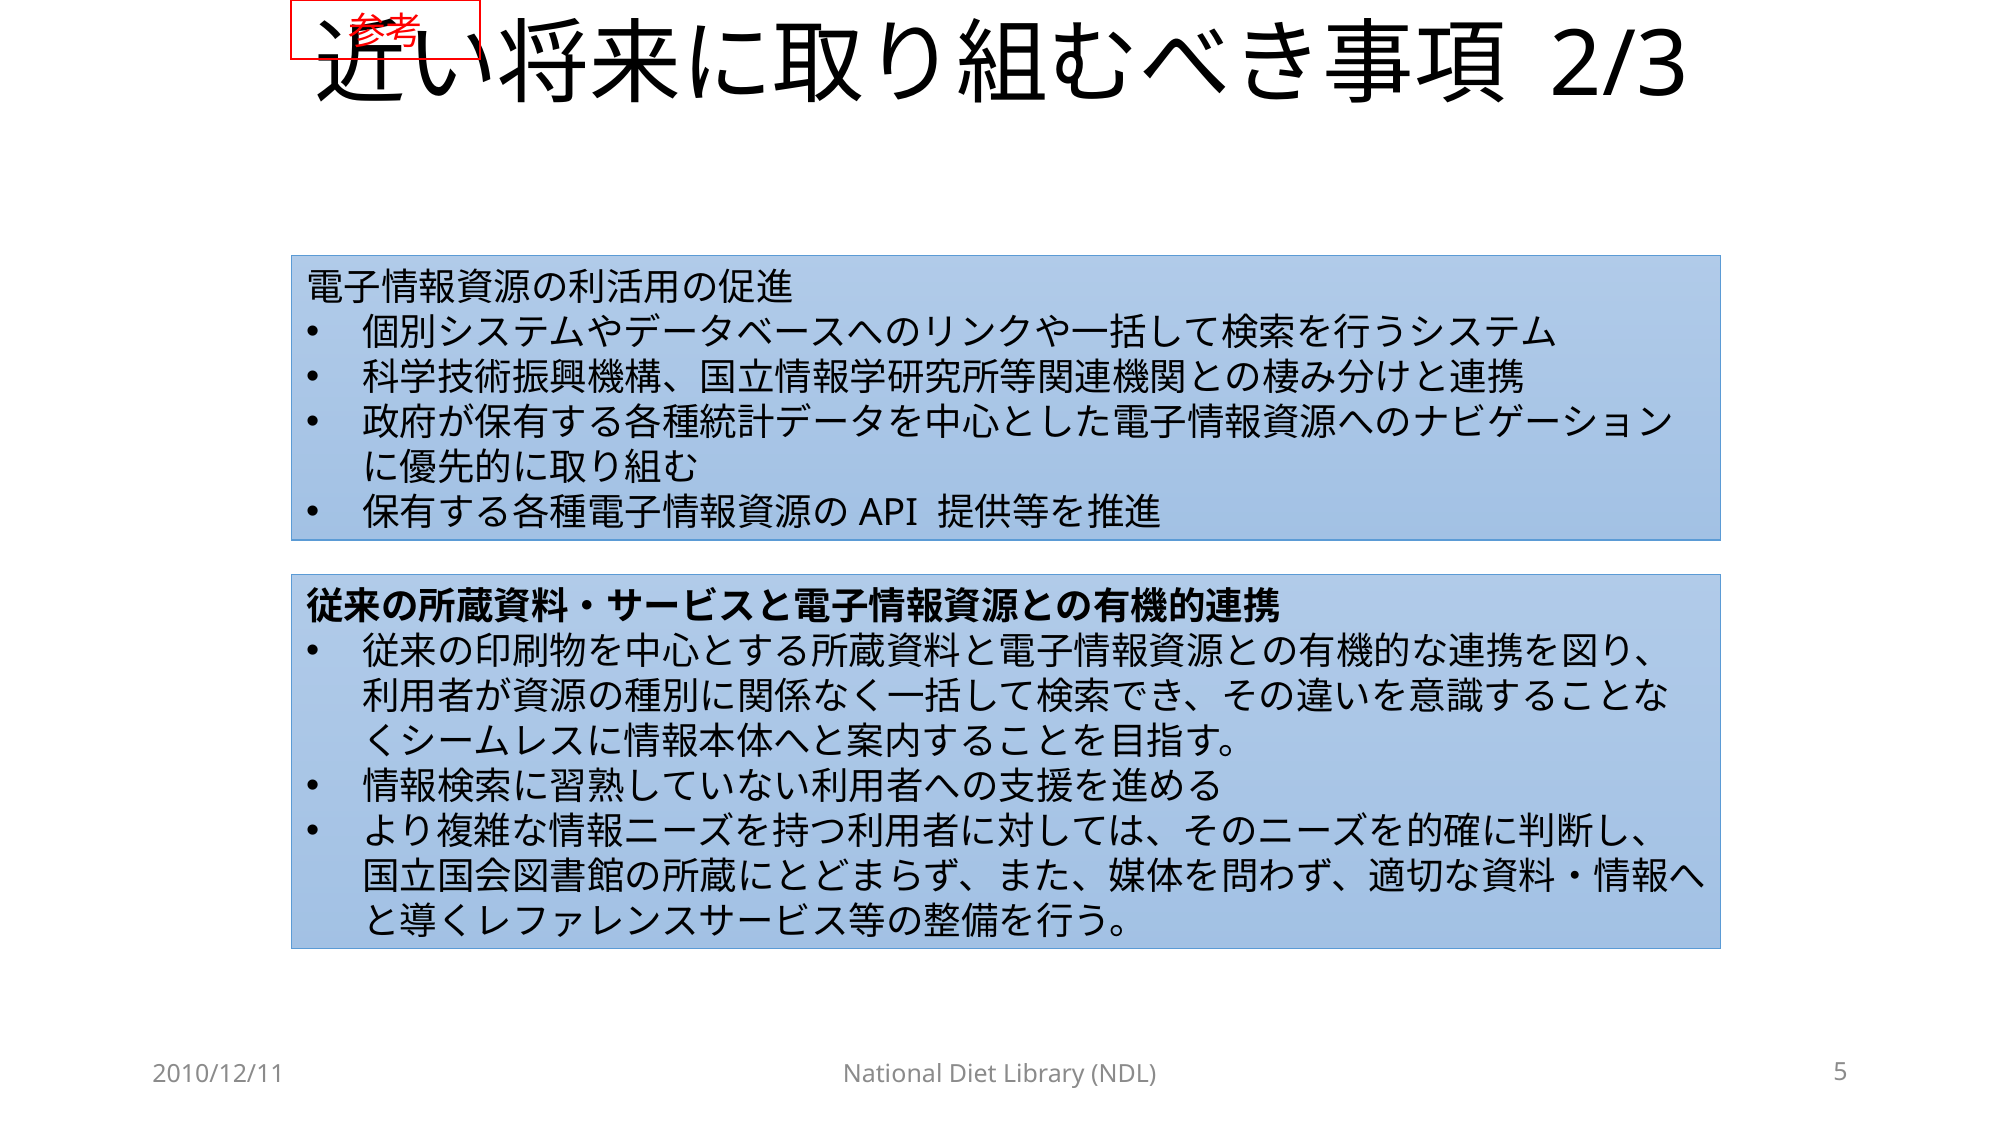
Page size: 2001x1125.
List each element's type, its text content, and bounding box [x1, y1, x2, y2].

text_box 電子情報資源の利活用の促進 個別システムやデータベースへのリンクや一括して検索を行うシステム 科学技術振興機構、国立情報学研究所等関連機関との棲み分けと連携 政府が保有する各種統計データを中心とした電子情報資源へのナビゲーションに優先的に取り組む 保有する各種電子情報資源のAPI 提供等を推進 [291, 255, 1721, 541]
text_box 従来の所蔵資料・サービスと電子情報資源との有機的連携 従来の印刷物を中心とする所蔵資料と電子情報資源との有機的な連携を図り、利用者が資源の種別に関係なく一括して検索でき、その違いを意識することなくシームレスに情報本体へと案内することを目指す。 情報検索に習熟していない利用者への支援を進める より複雑な情報ニーズを持つ利用者に対しては、そのニーズを的確に判断し、国立国会図書館の所蔵にとどまらず、また、媒体を問わず、適切な資料・情報へと導くレファレンスサービス等の整備を行う。 [291, 574, 1721, 949]
footer National Diet Library (NDL) [662, 1042, 1338, 1103]
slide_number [137, 1042, 588, 1103]
slide_number 5 [1412, 1042, 1863, 1103]
text_box 参考 [291, 0, 481, 60]
title 近い将来に取り組むべき事項 2/3 [20, 4, 1984, 127]
